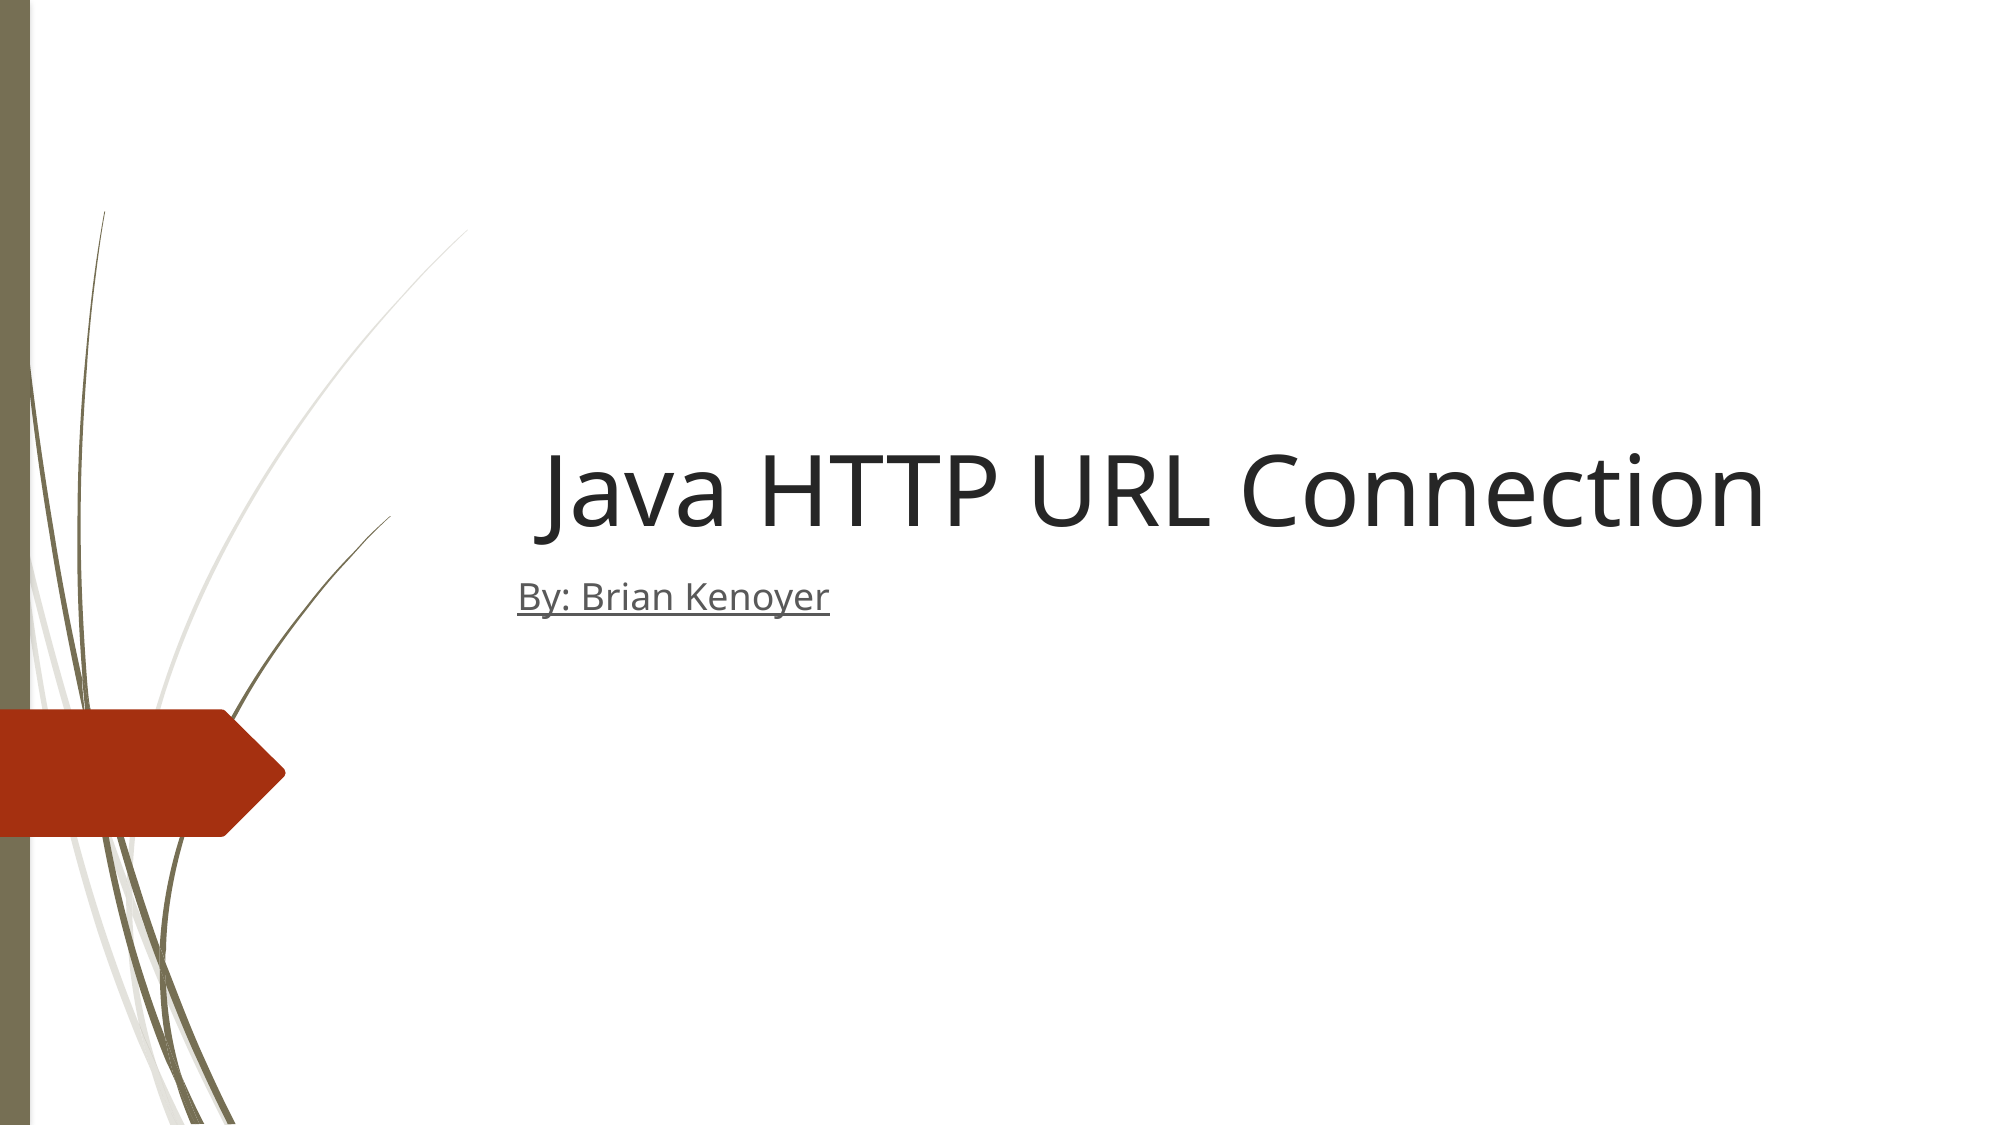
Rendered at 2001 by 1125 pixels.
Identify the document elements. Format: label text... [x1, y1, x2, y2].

text_box Java HTTP URL Connection [424, 412, 1888, 784]
text_box By: Brian Kenoyer [502, 565, 1965, 750]
